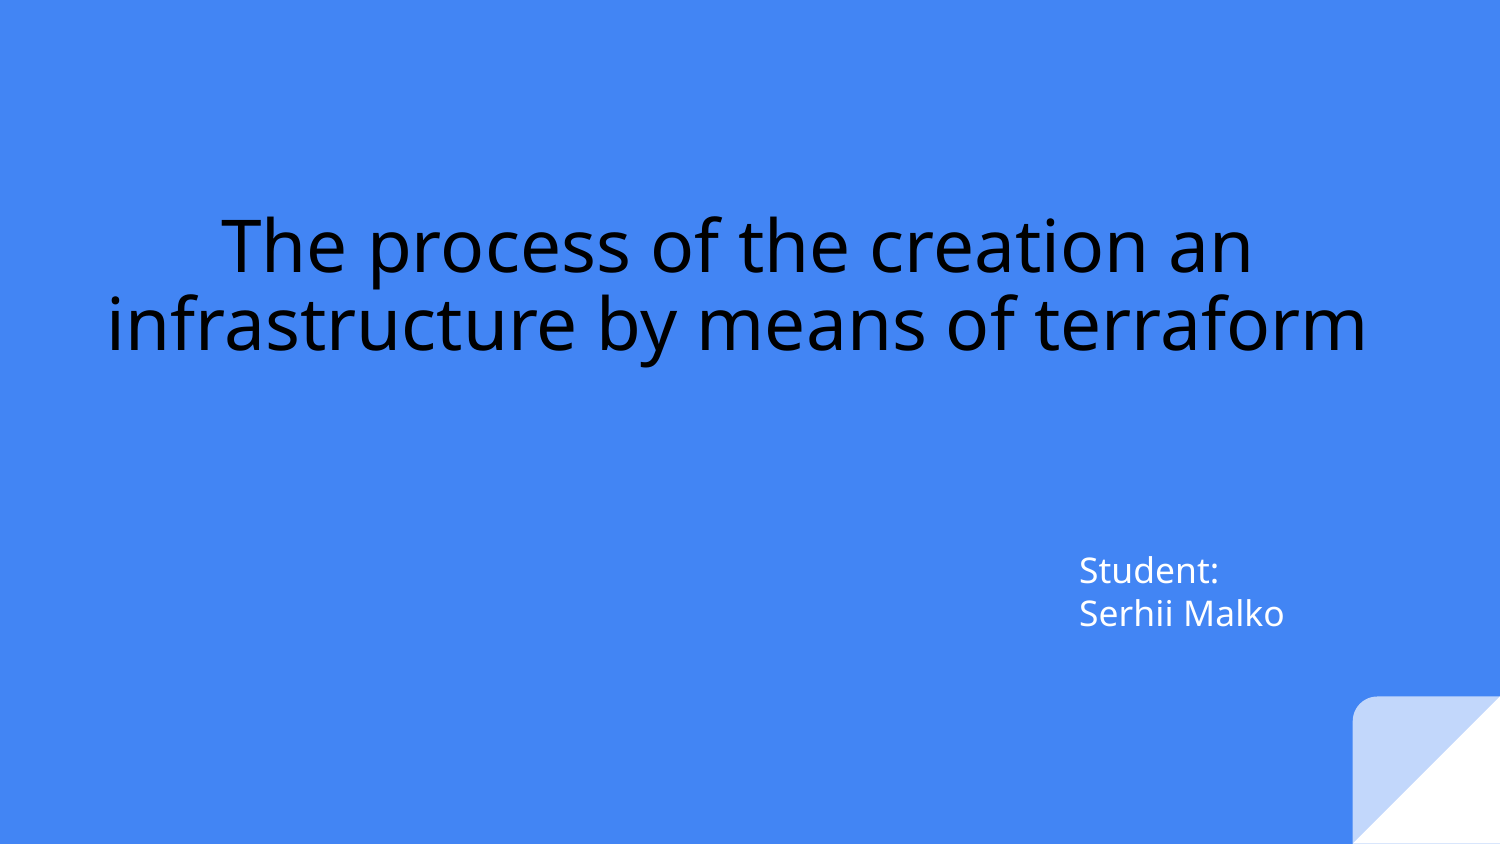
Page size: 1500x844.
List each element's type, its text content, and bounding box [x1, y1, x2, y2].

title The process of the creation an infrastructure by means of terraform [64, 31, 1413, 452]
subtitle Student: Serhii Malko [1064, 533, 1408, 681]
